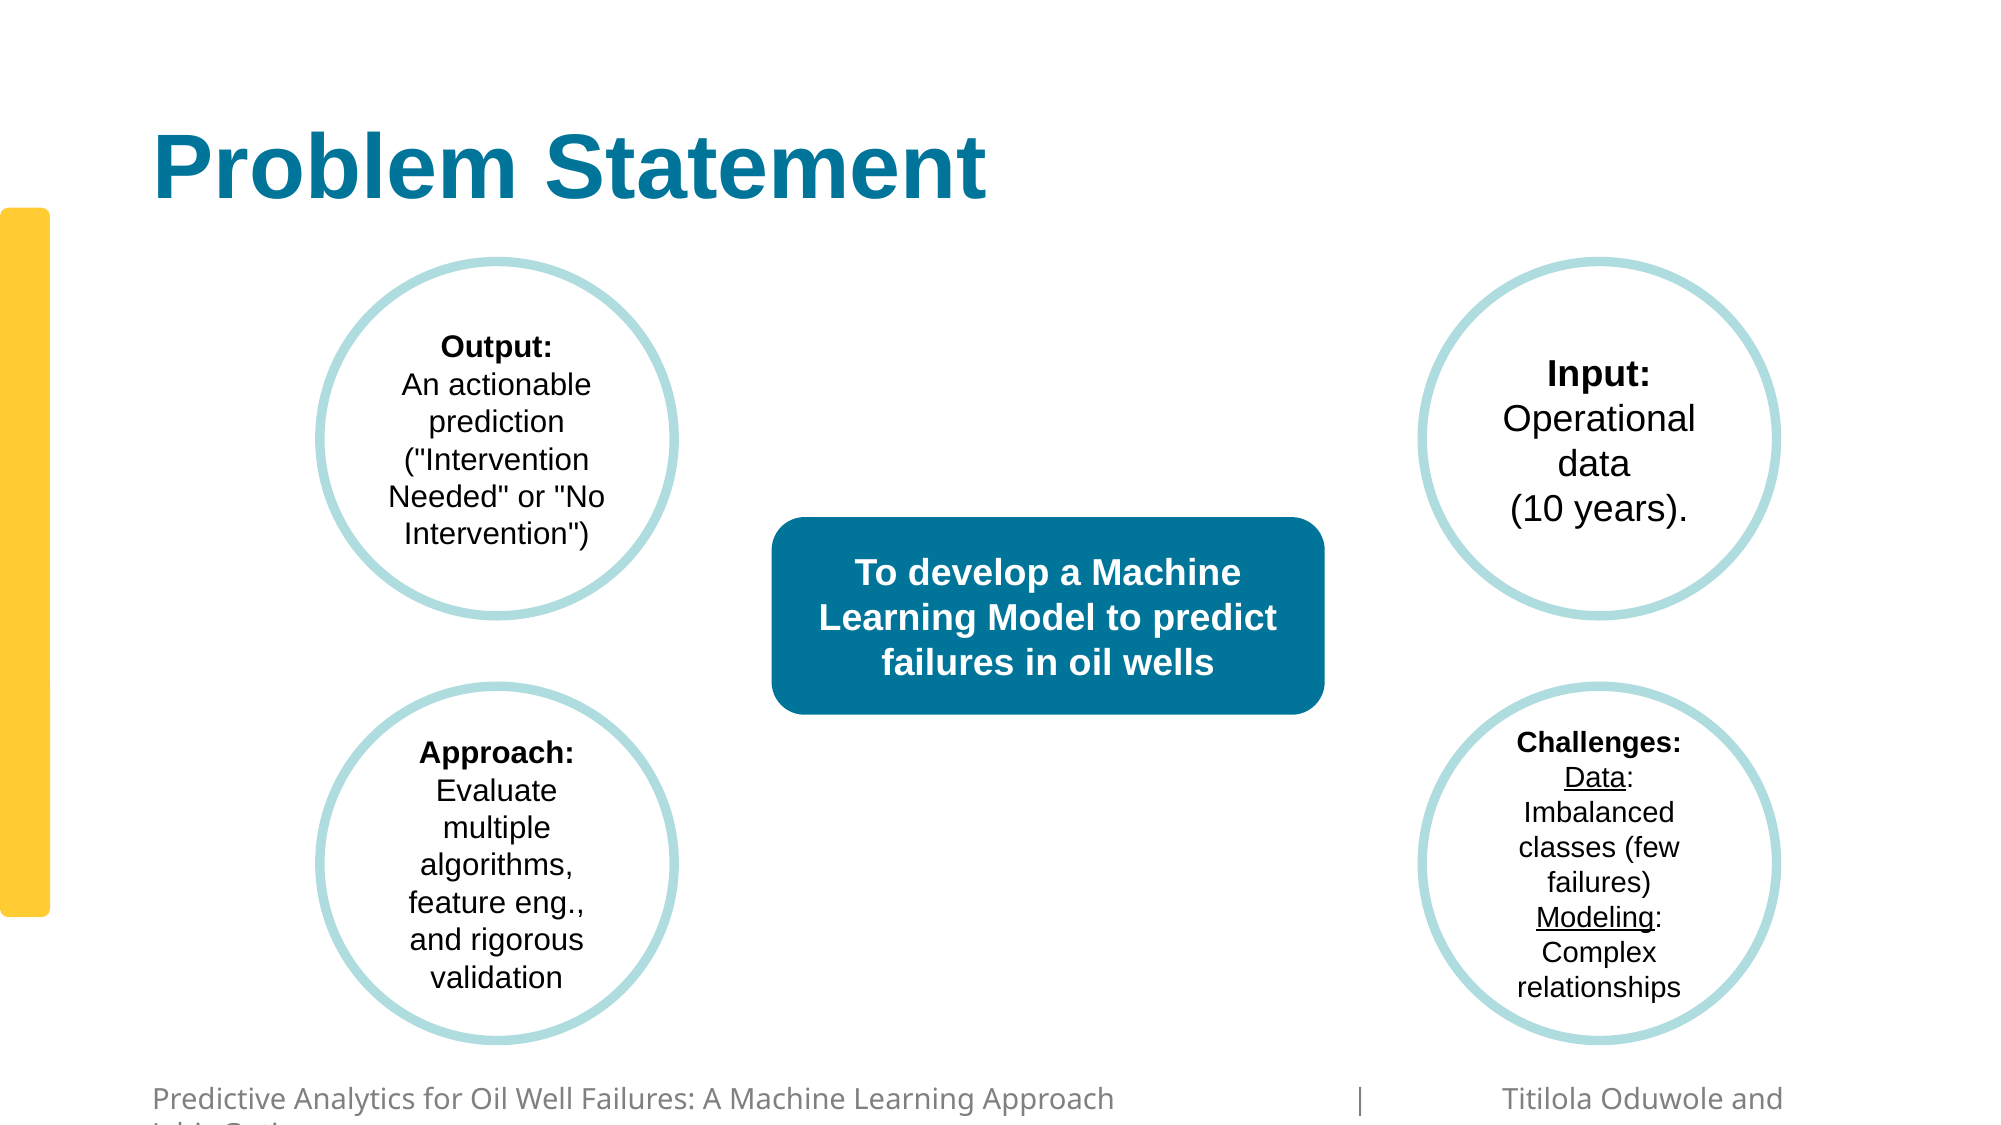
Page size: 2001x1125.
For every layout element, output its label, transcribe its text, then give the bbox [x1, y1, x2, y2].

text_box Input: Operational data (10 years). [1420, 278, 1779, 618]
text_box [0, 206, 52, 919]
text_box Approach: Evaluate multiple algorithms, feature eng., and rigorous validation [318, 684, 676, 1043]
text_box Output: An actionable prediction ("Intervention Needed" or "No Intervention") [318, 278, 676, 618]
title Problem Statement [137, 59, 1863, 278]
text_box Challenges: Data: Imbalanced classes (few failures) Modeling: Complex relationships [1420, 684, 1779, 1043]
text_box Predictive Analytics for Oil Well Failures: A Machine Learning Approach | Titilola Oduwole and Jahir Gutierrez [137, 1073, 1863, 1125]
text_box To develop a Machine Learning Model to predict failures in oil wells [769, 515, 1327, 717]
